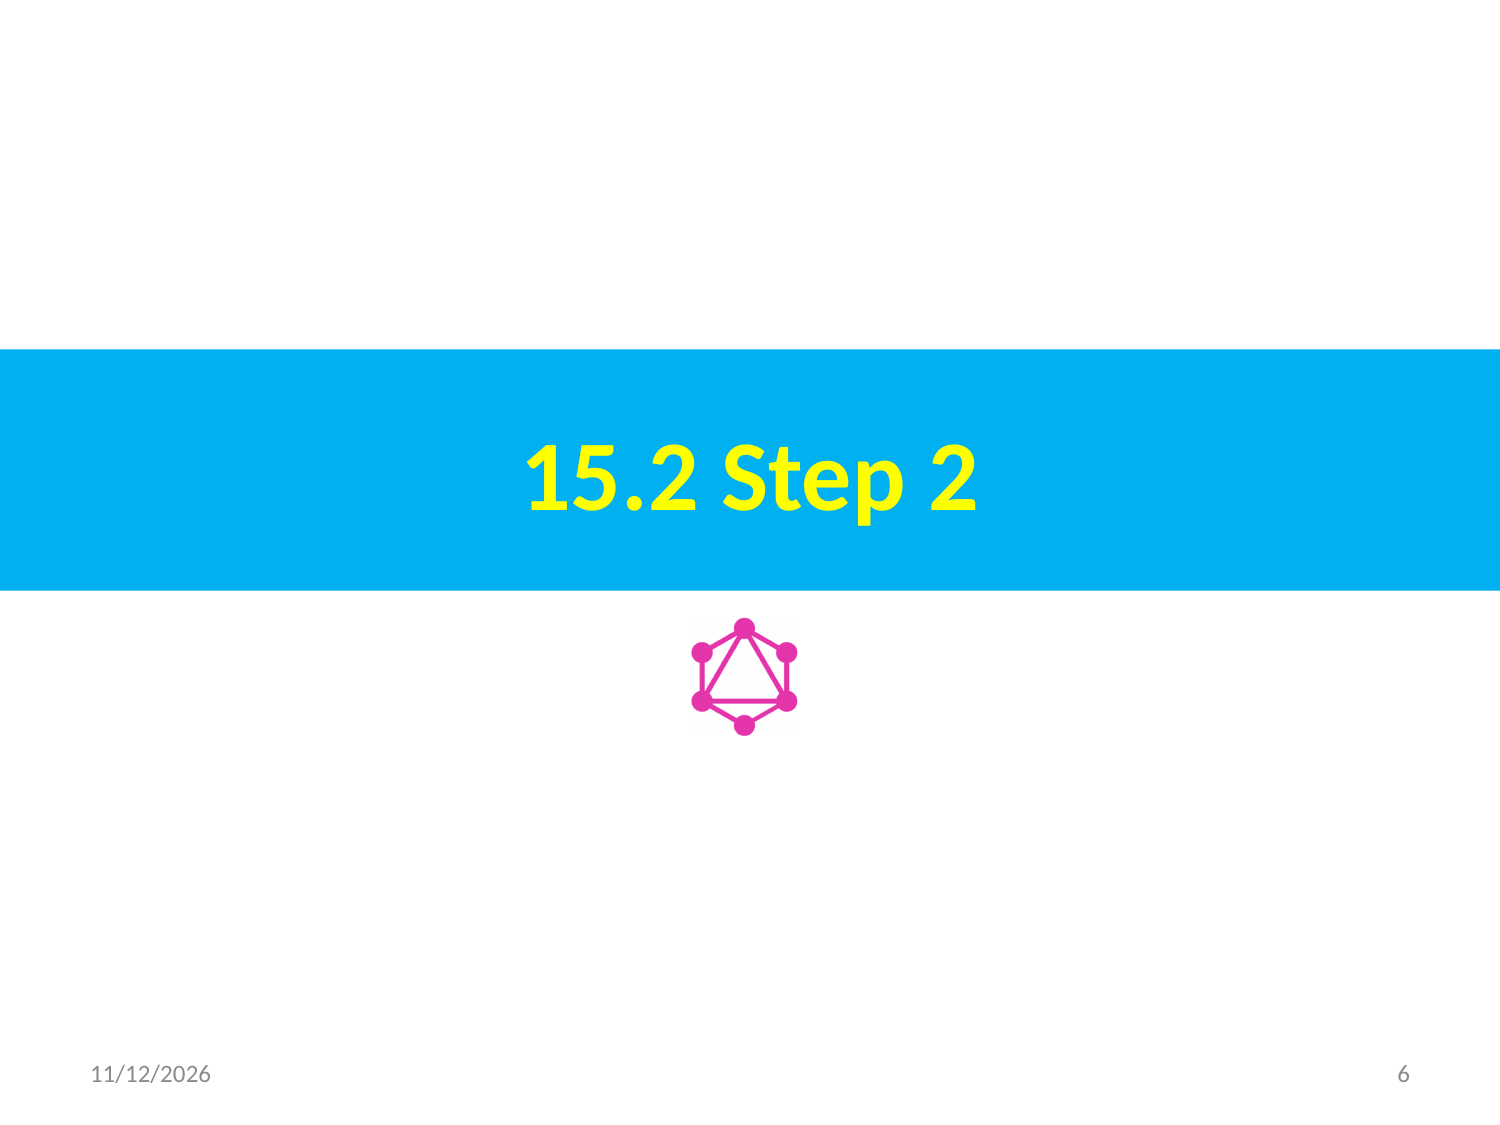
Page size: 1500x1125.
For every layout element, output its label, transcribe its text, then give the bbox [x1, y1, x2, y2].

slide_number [75, 1042, 425, 1103]
title 15.2 Step 2 [0, 349, 1500, 591]
slide_number 6 [1074, 1042, 1425, 1103]
picture [690, 617, 798, 736]
